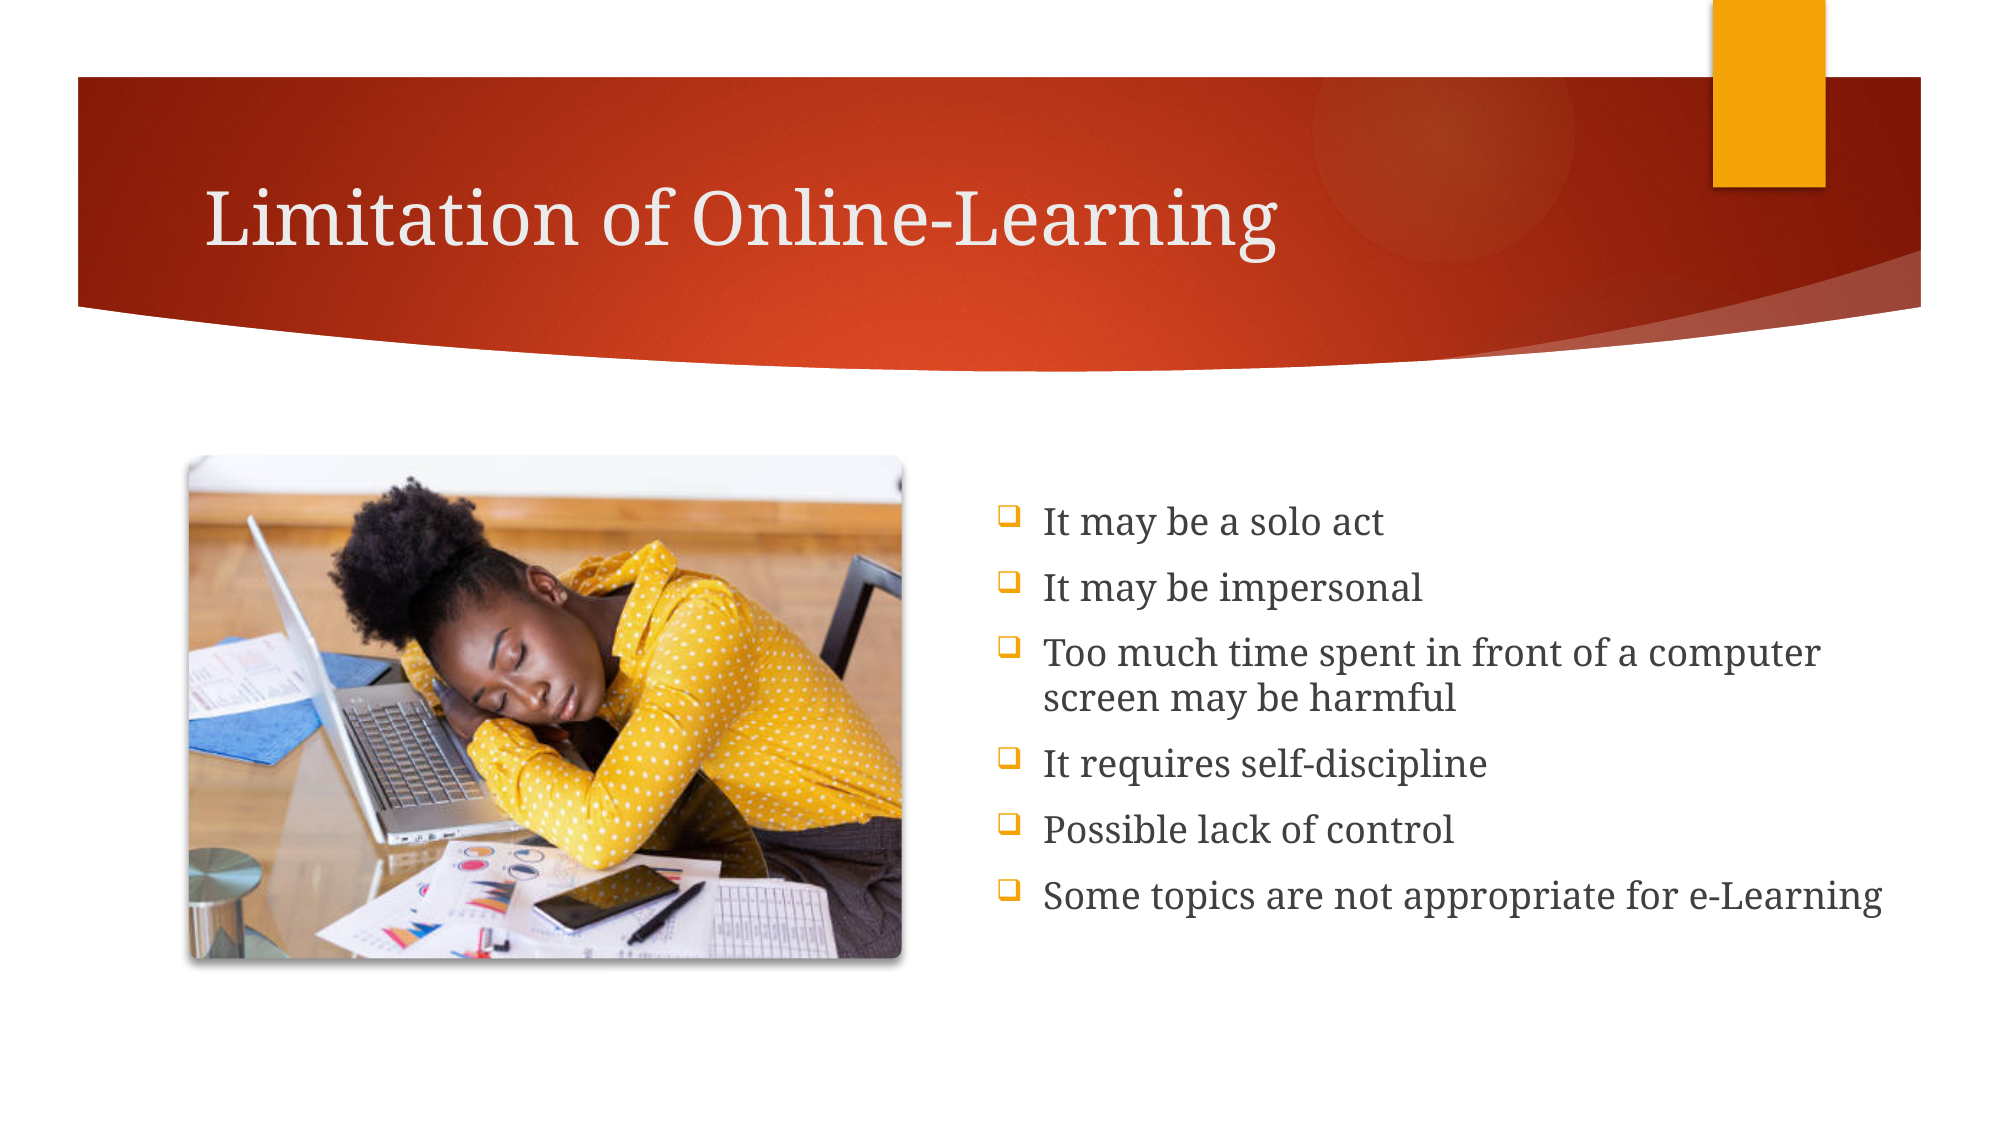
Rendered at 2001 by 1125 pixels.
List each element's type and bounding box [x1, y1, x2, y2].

text_box [0, 0, 2000, 1125]
picture [188, 455, 902, 959]
